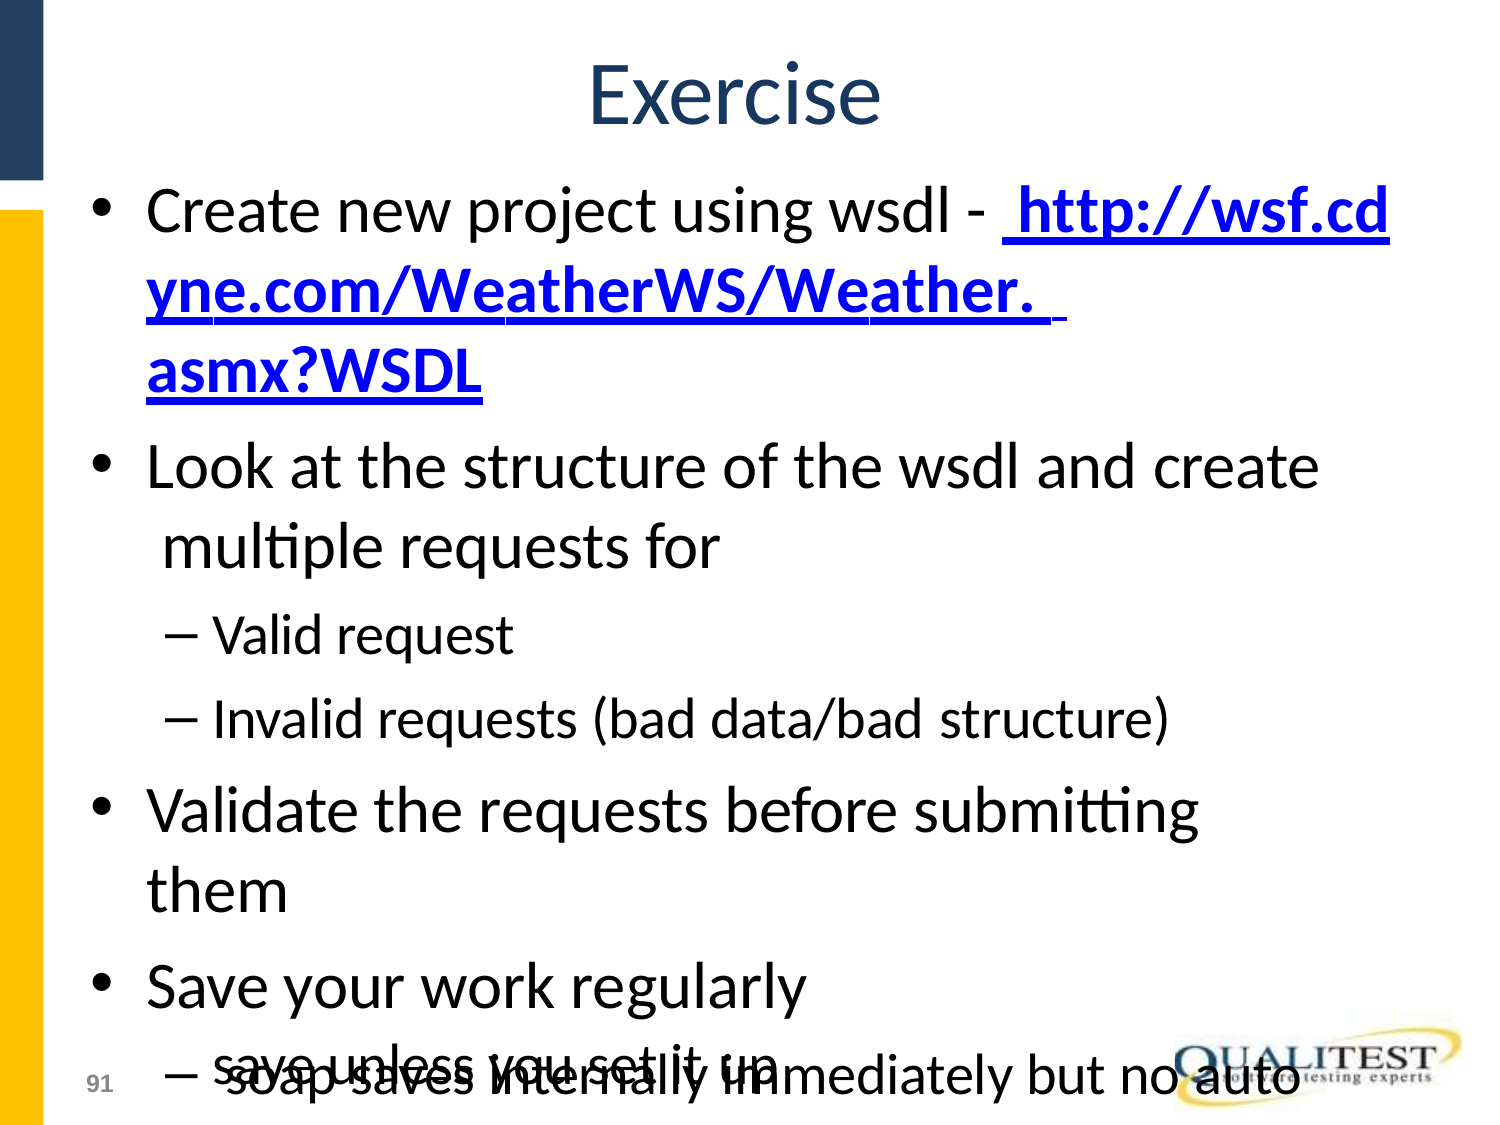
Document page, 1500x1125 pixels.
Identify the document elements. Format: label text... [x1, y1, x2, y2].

title Exercise [585, 30, 890, 163]
picture [1174, 1010, 1463, 1113]
text_box save unless you set it up [209, 1024, 787, 1097]
text_box Create new project using wsdl - http://wsf.cdyne.com/WeatherWS/Weather. asmx?WSDL Look at the structure of the wsdl and create multiple requests for Valid request Invalid requests (bad data/bad structure) Validate the requests before submitting them Save your work regularly soap saves internally immediately but no auto [87, 163, 1393, 1106]
text_box 91 [83, 1065, 117, 1098]
